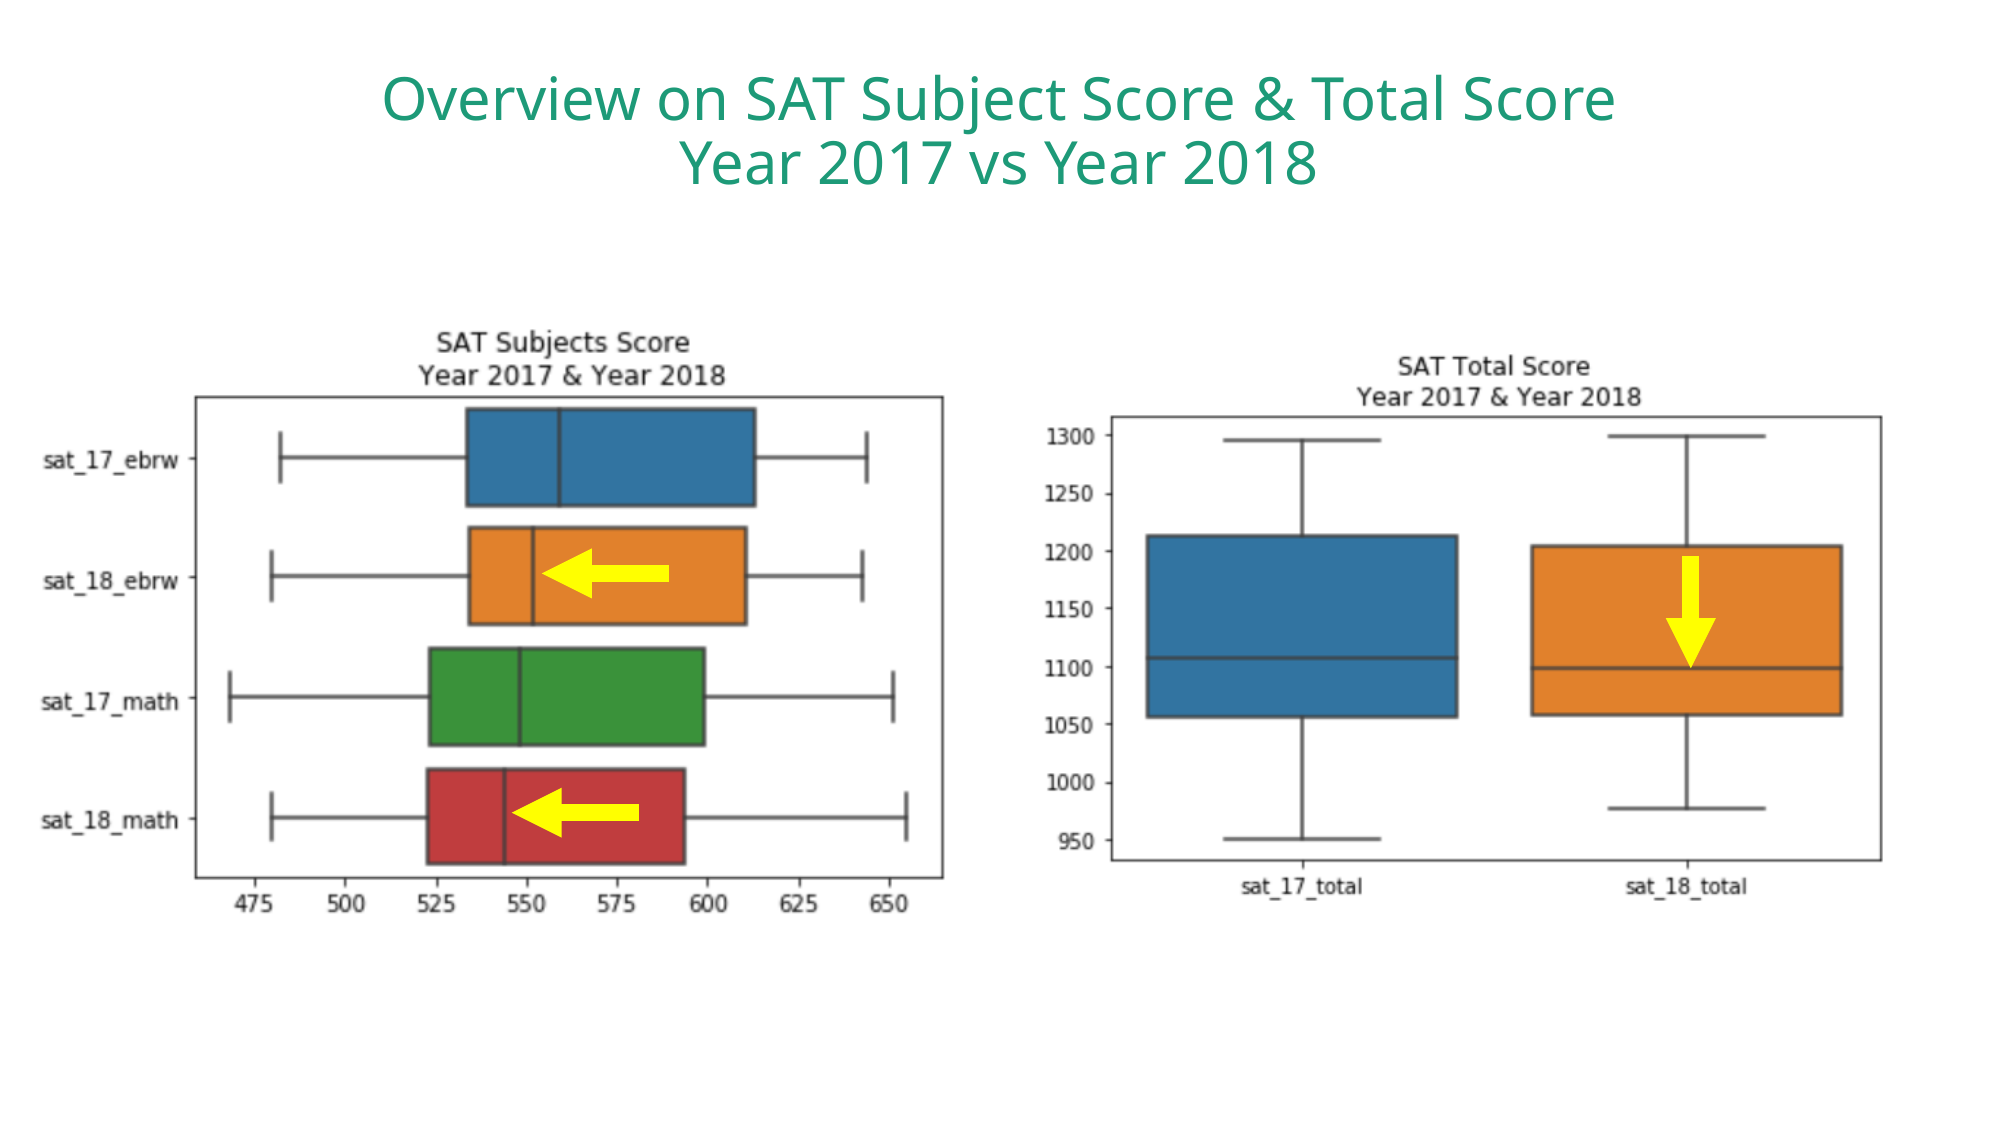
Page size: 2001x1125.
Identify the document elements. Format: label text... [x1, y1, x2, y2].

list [12, 312, 1031, 944]
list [1012, 334, 2000, 944]
title Overview on SAT Subject Score & Total Score Year 2017 vs Year 2018 [137, 59, 1863, 278]
